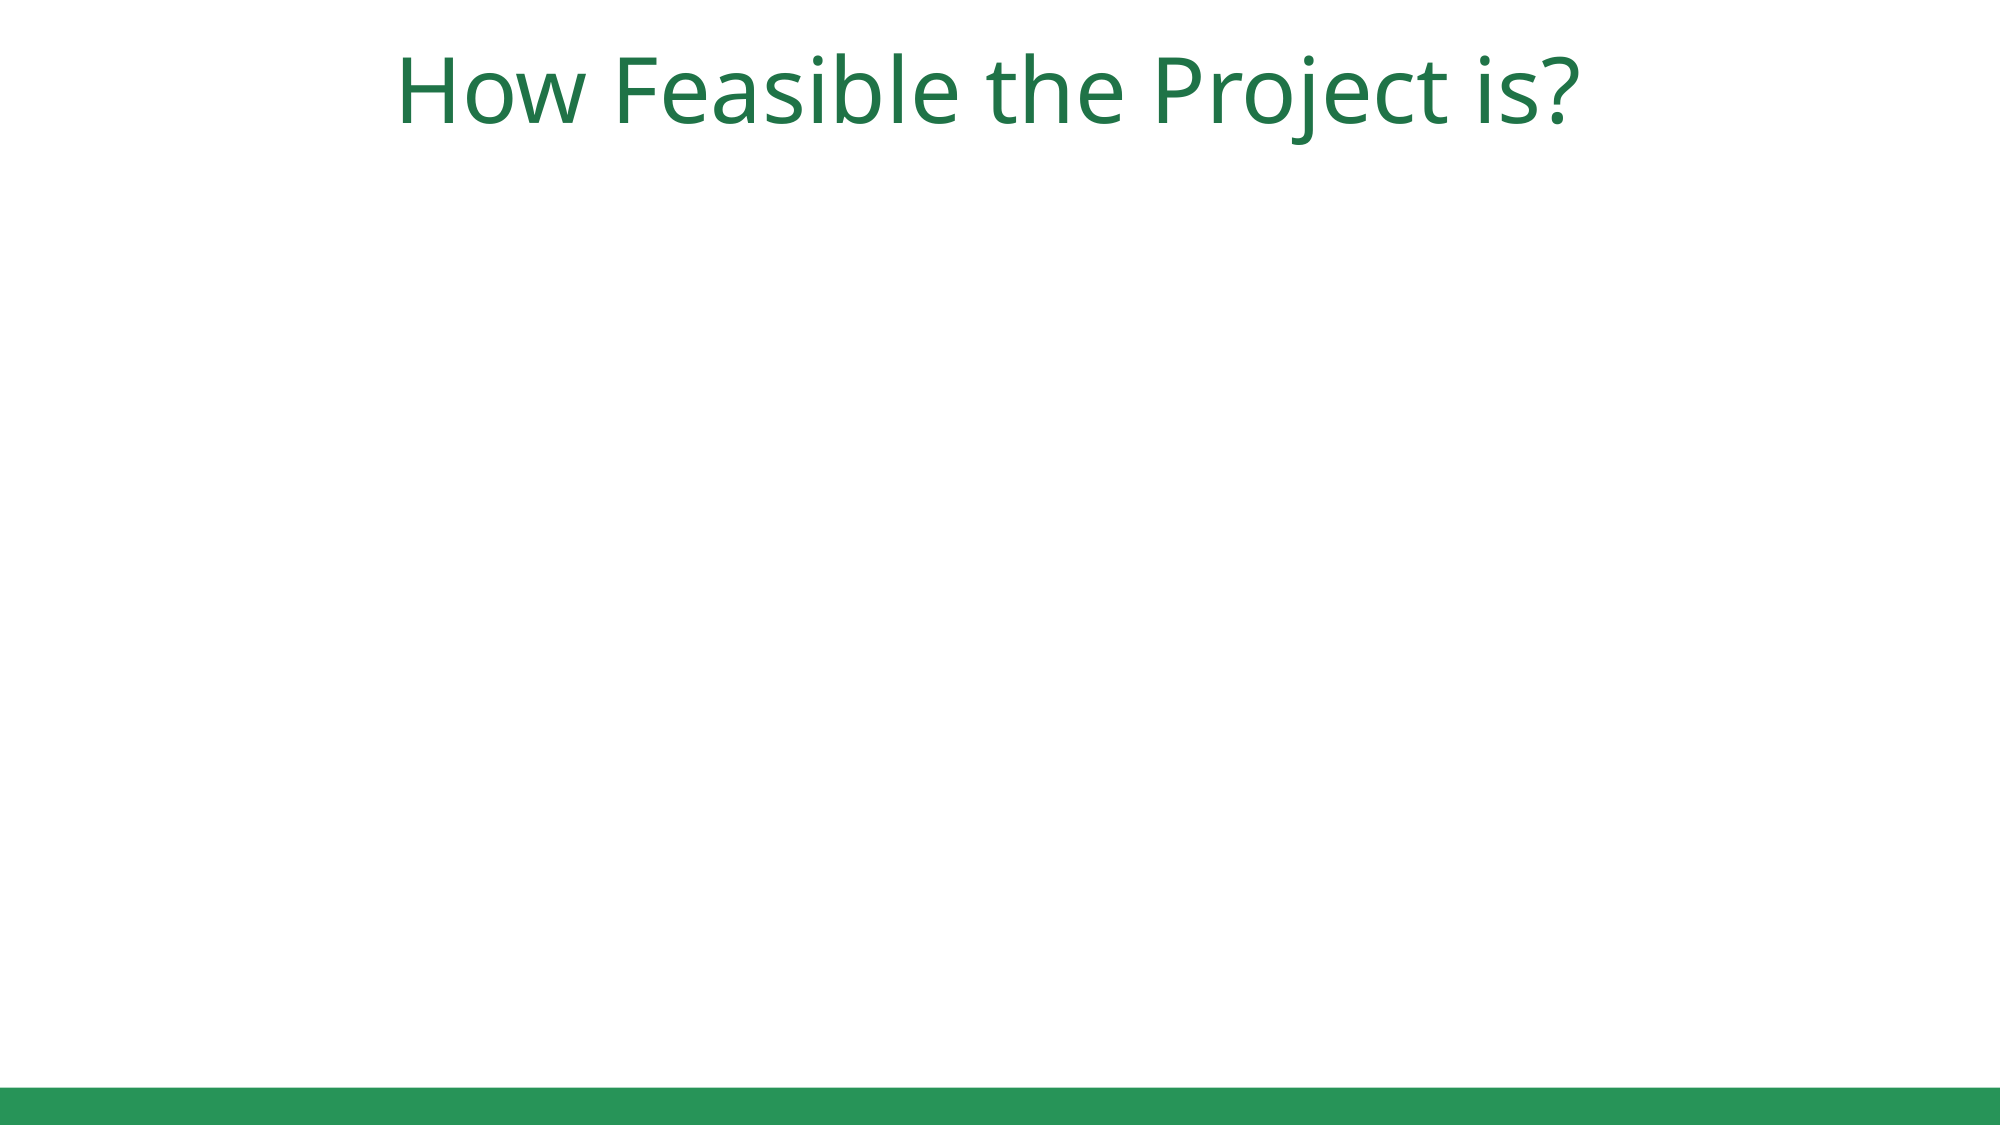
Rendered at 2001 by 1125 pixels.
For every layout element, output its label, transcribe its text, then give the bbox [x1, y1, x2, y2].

title How Feasible the Project is? [81, 24, 1919, 163]
